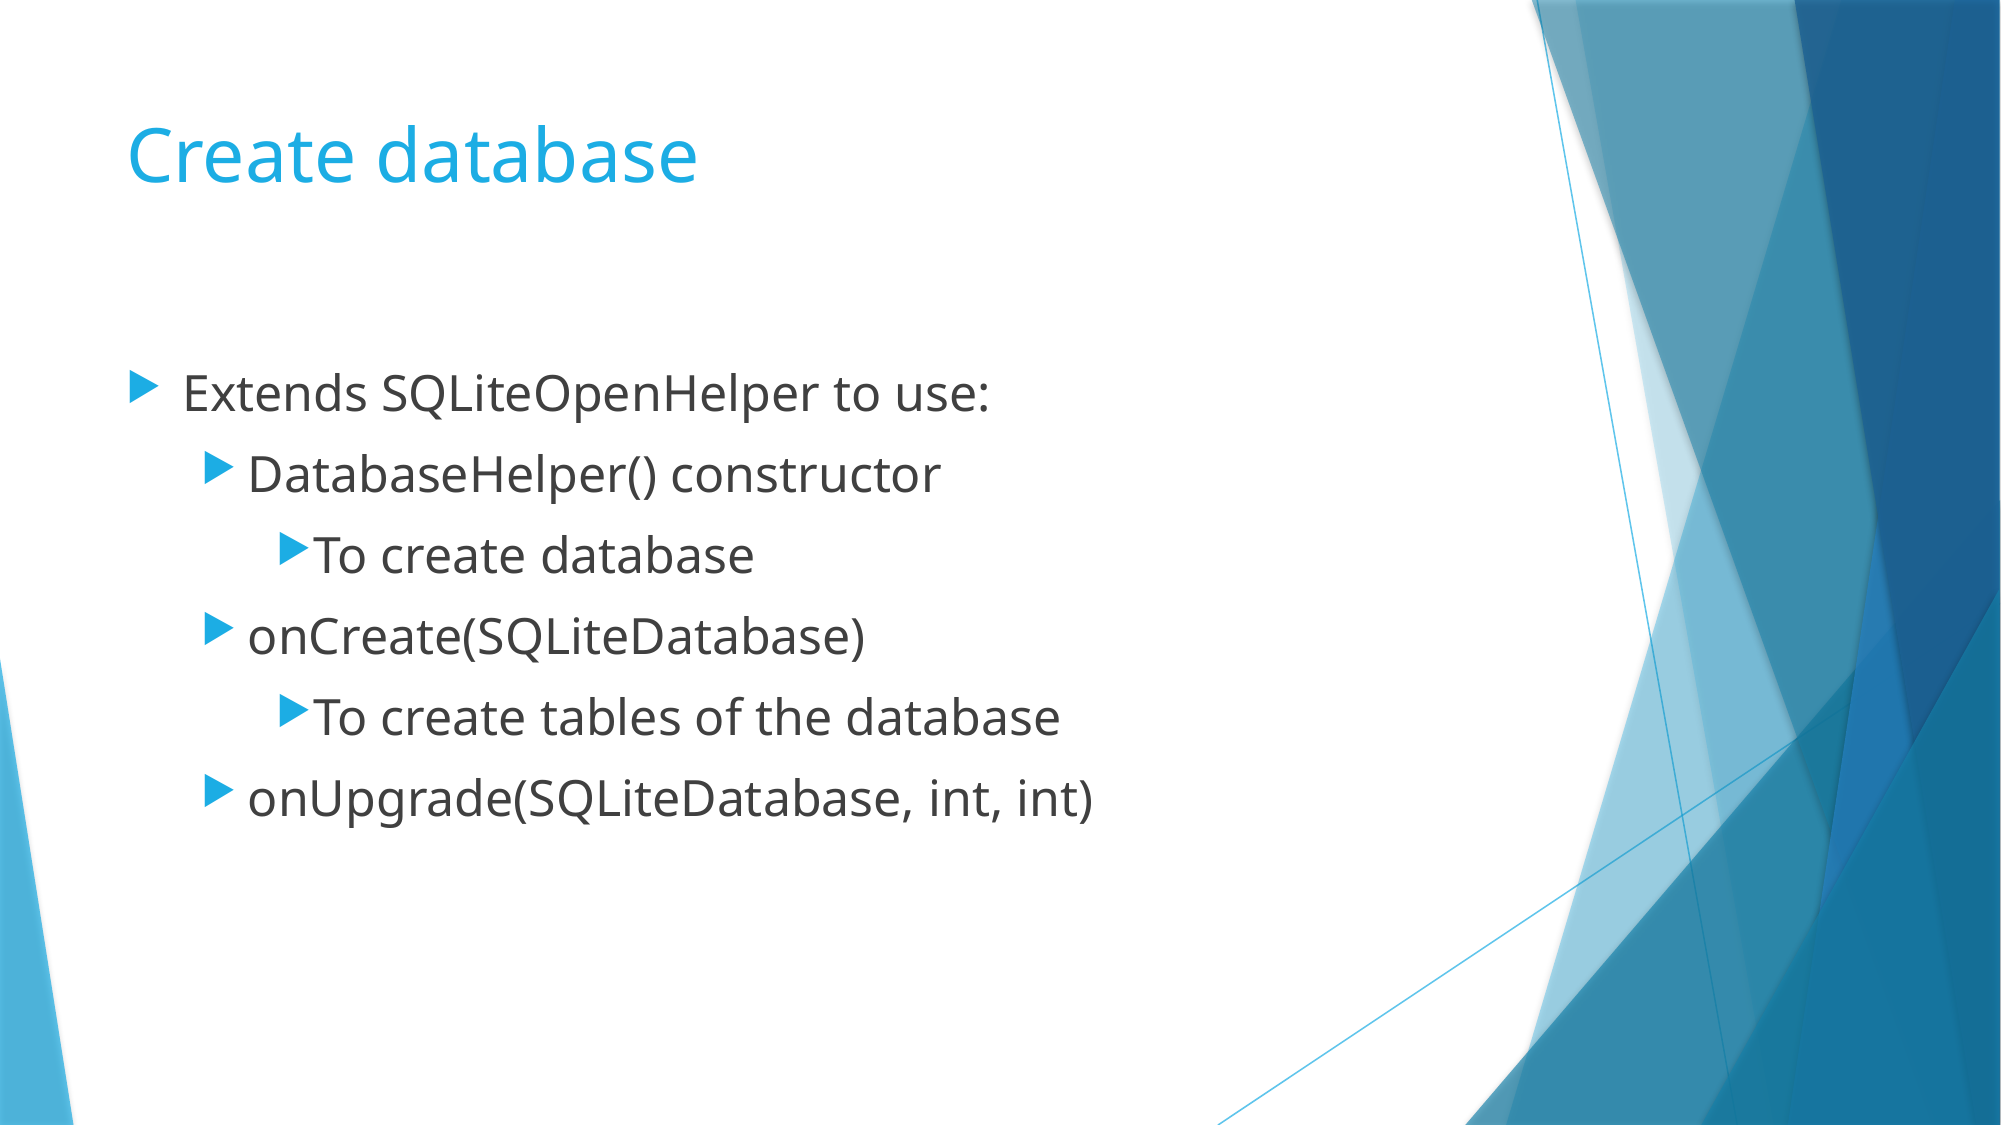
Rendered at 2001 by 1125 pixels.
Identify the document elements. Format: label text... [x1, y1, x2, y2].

list Extends SQLiteOpenHelper to use: DatabaseHelper() constructor To create database onCreate(SQLiteDatabase) To create tables of the database onUpgrade(SQLiteDatabase, int, int) [111, 354, 1522, 992]
title Create database [111, 99, 1522, 317]
